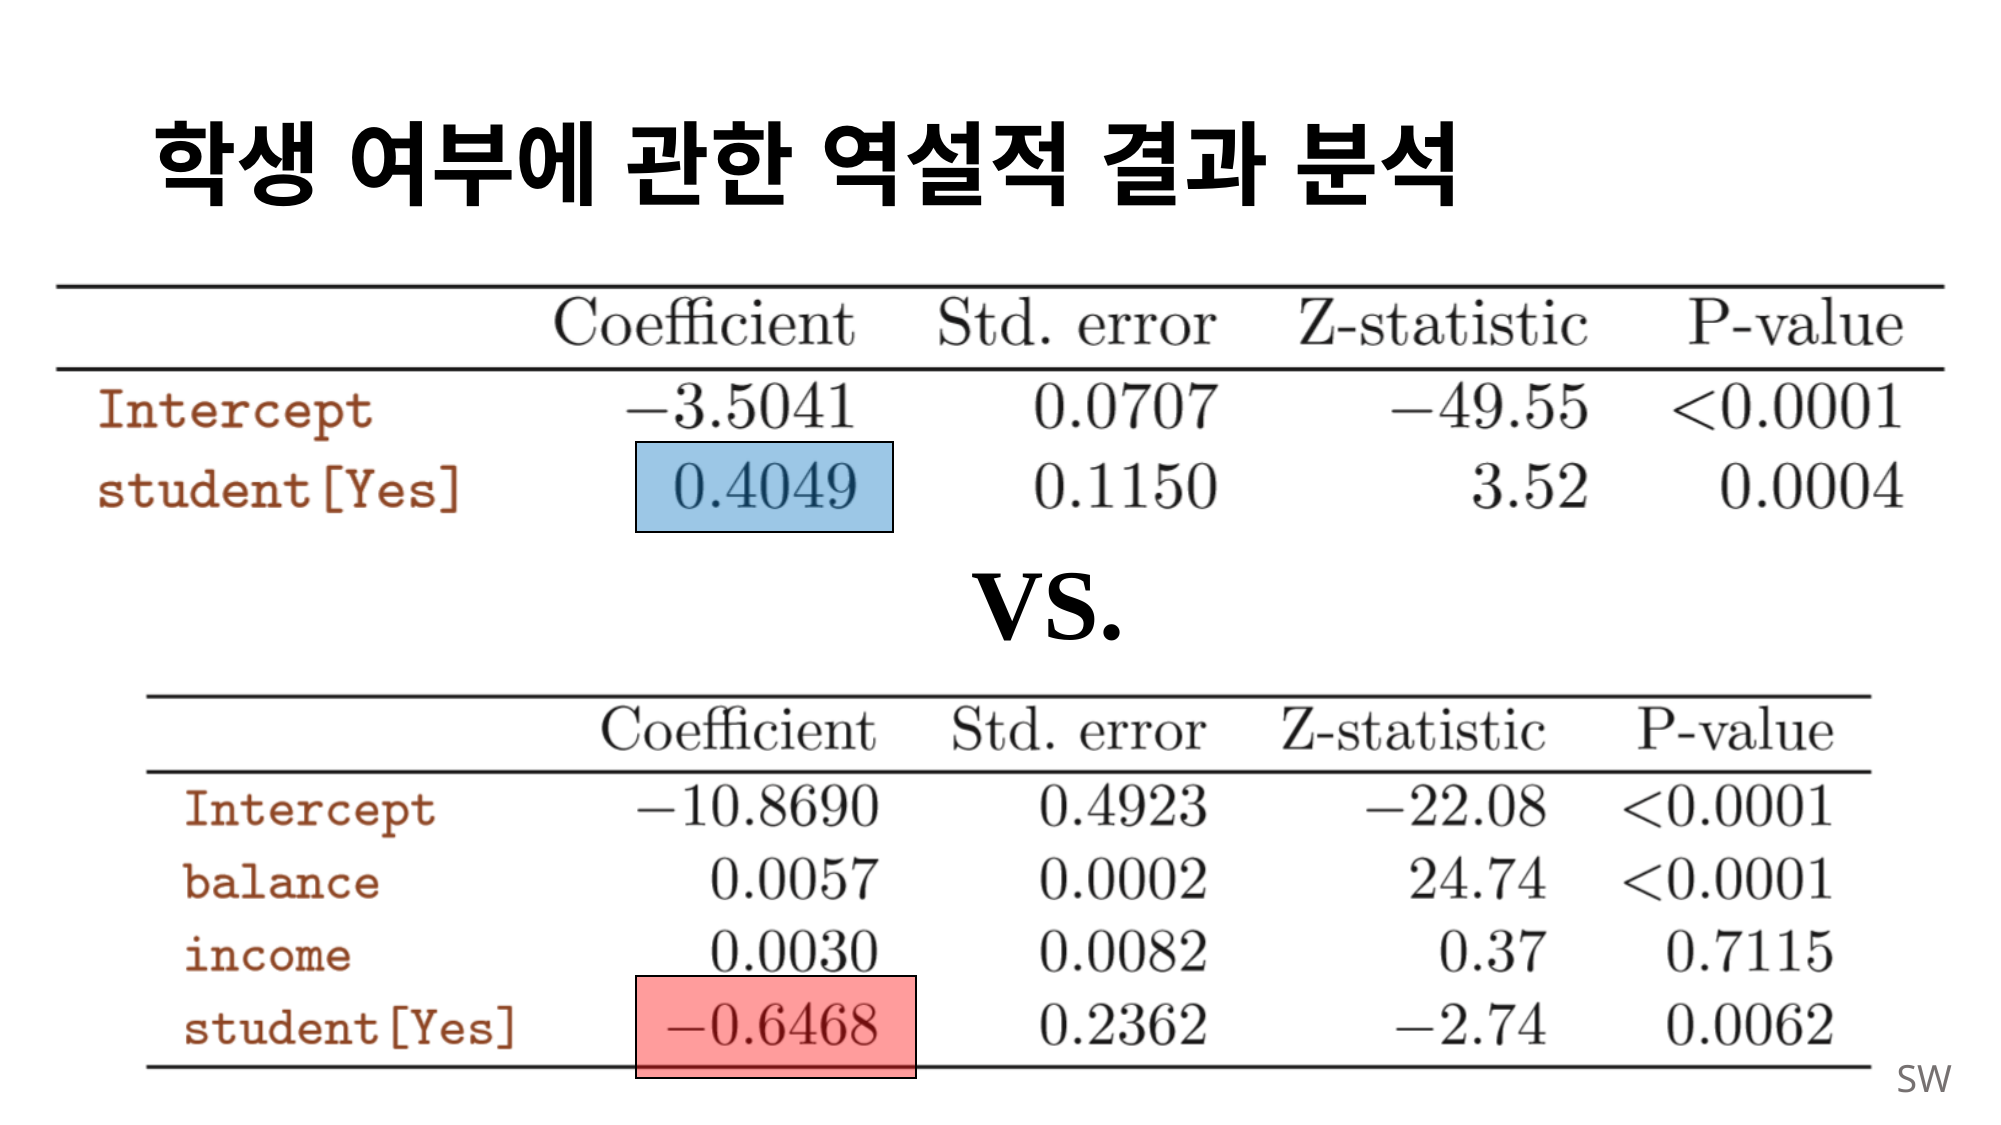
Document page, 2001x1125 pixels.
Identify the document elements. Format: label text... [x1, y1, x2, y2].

title 학생 여부에 관한 역설적 결과 분석 [137, 59, 1863, 277]
text_box [635, 525, 894, 533]
picture [50, 277, 1950, 525]
picture [137, 688, 1880, 1079]
text_box VS. [956, 532, 1140, 667]
